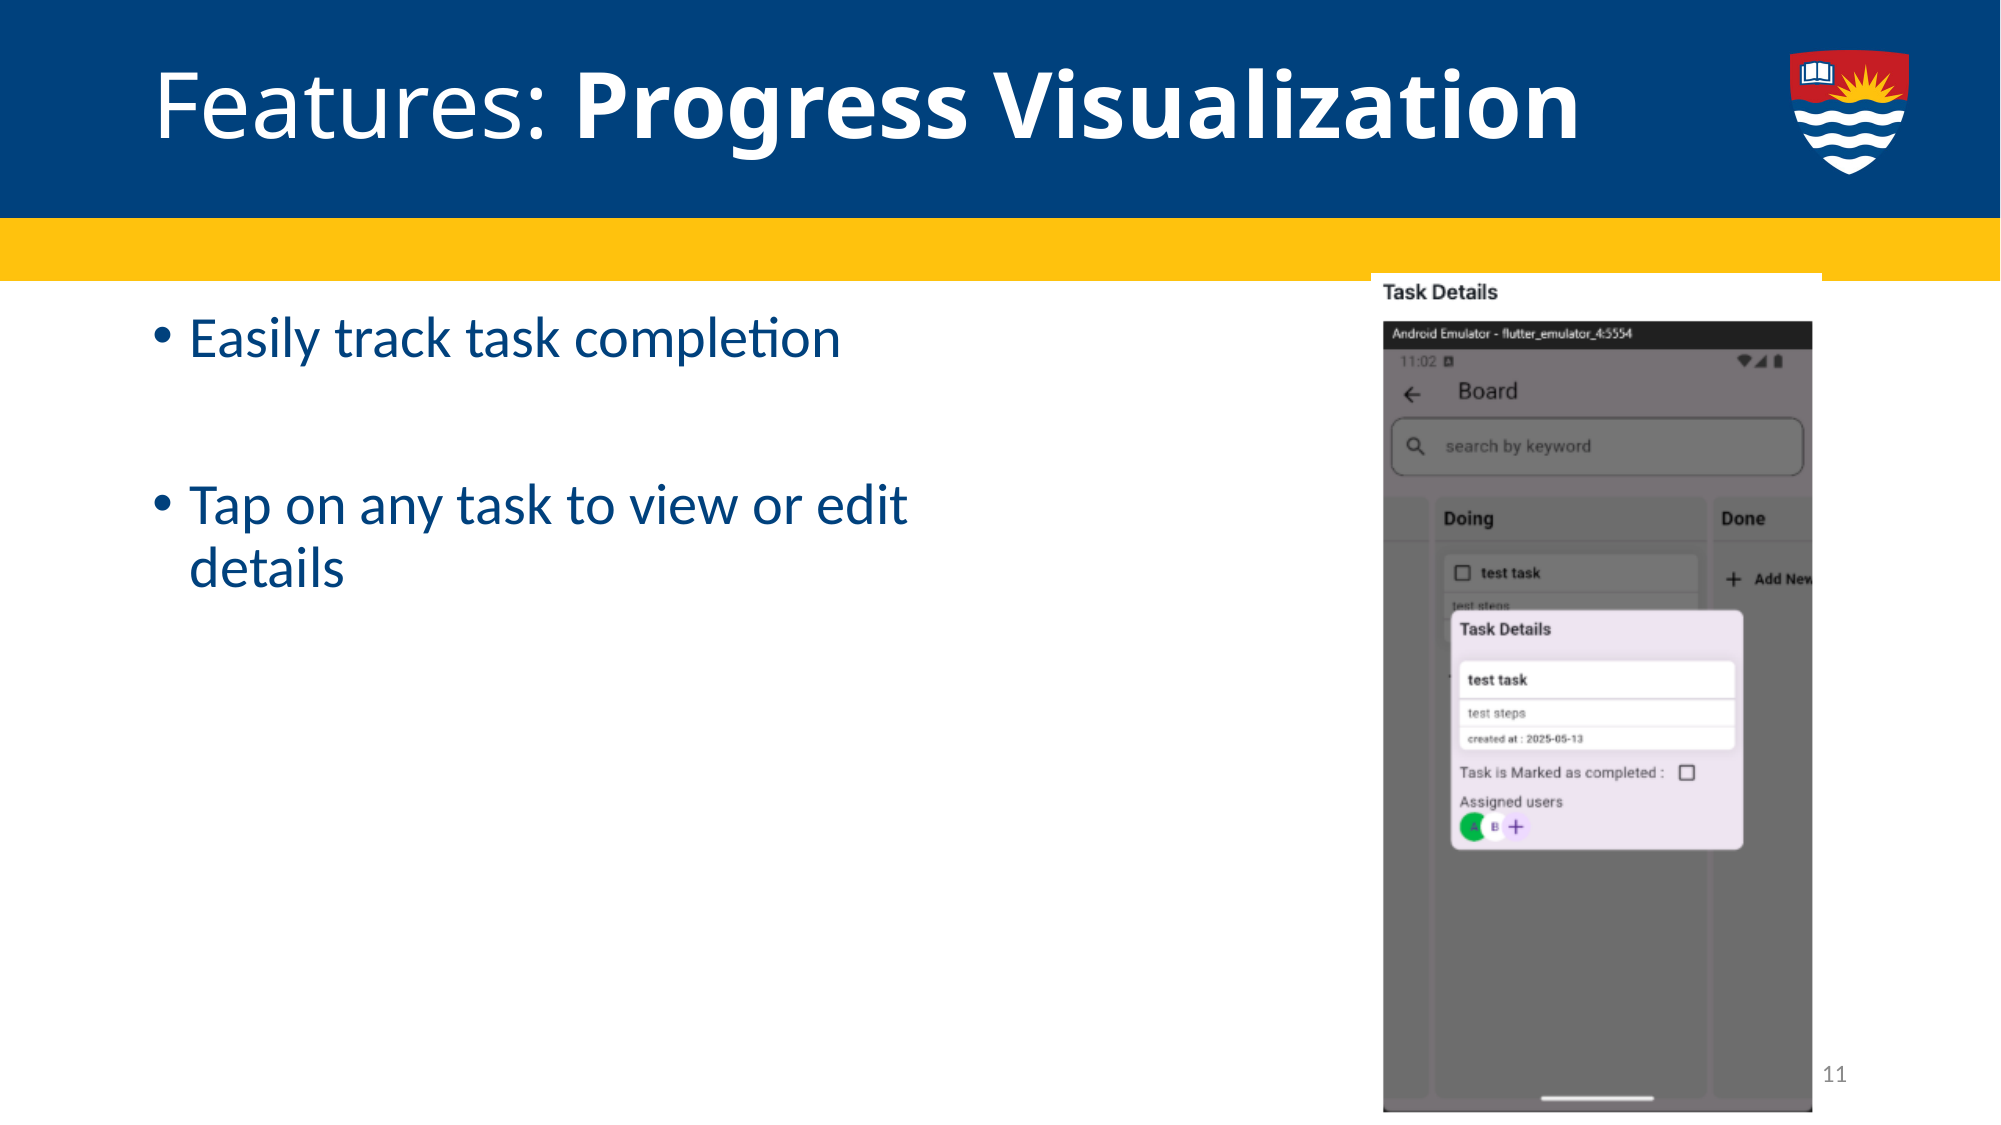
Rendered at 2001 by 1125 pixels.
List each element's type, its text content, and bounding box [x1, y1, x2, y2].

picture [0, 0, 2001, 1125]
slide_number 11 [1822, 1042, 1863, 1103]
list Easily track task completion Tap on any task to view or edit details [137, 299, 976, 1038]
title Features: Progress Visualization [137, 0, 1863, 218]
